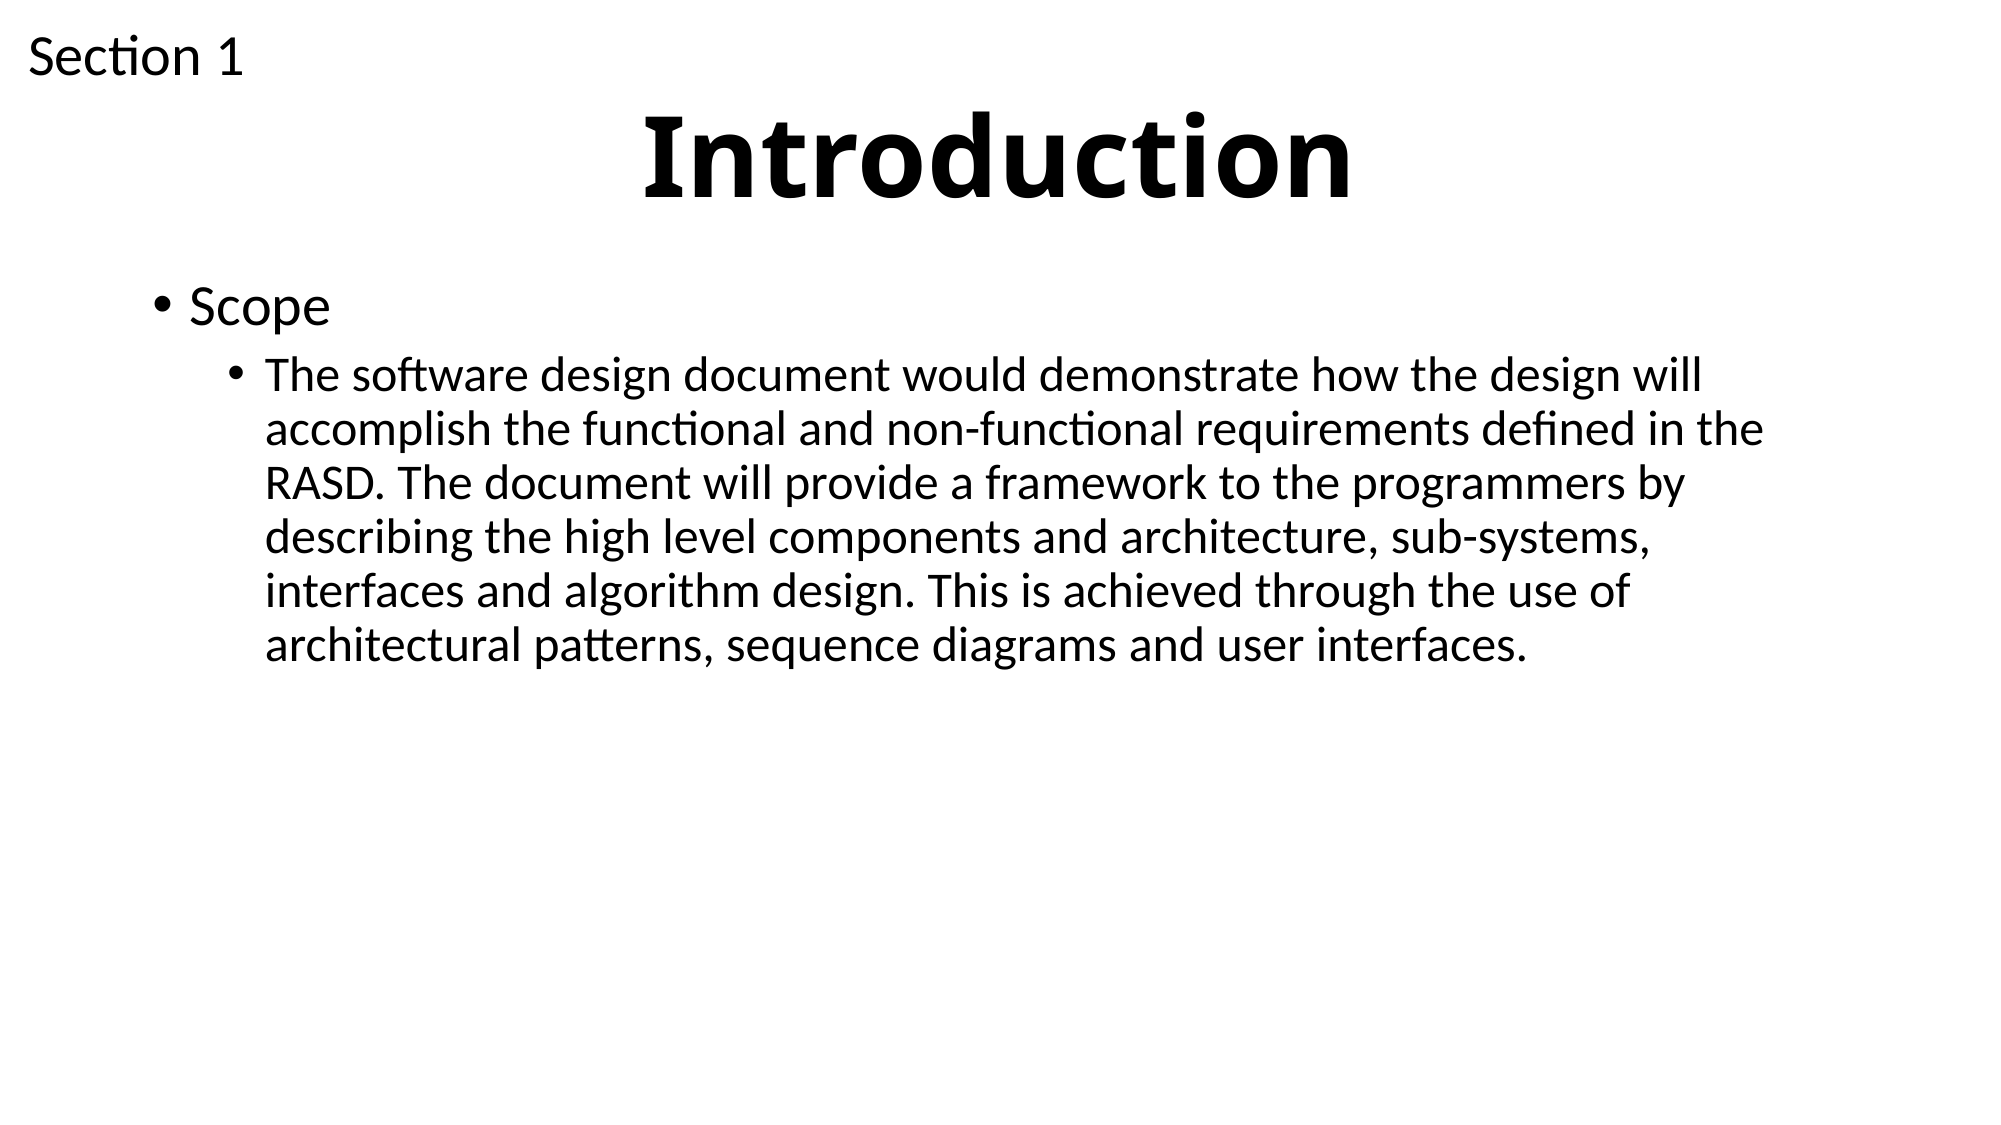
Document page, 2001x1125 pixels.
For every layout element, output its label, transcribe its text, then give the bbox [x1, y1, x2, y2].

text_box Section 1 [13, 9, 261, 94]
title Introduction [137, 88, 1863, 234]
list Scope The software design document would demonstrate how the design will accomplish the functional and non-functional requirements defined in the RASD. The document will provide a framework to the programmers by describing the high level components and architecture, sub-systems, interfaces and algorithm design. This is achieved through the use of architectural patterns, sequence diagrams and user interfaces. [137, 267, 1863, 1014]
